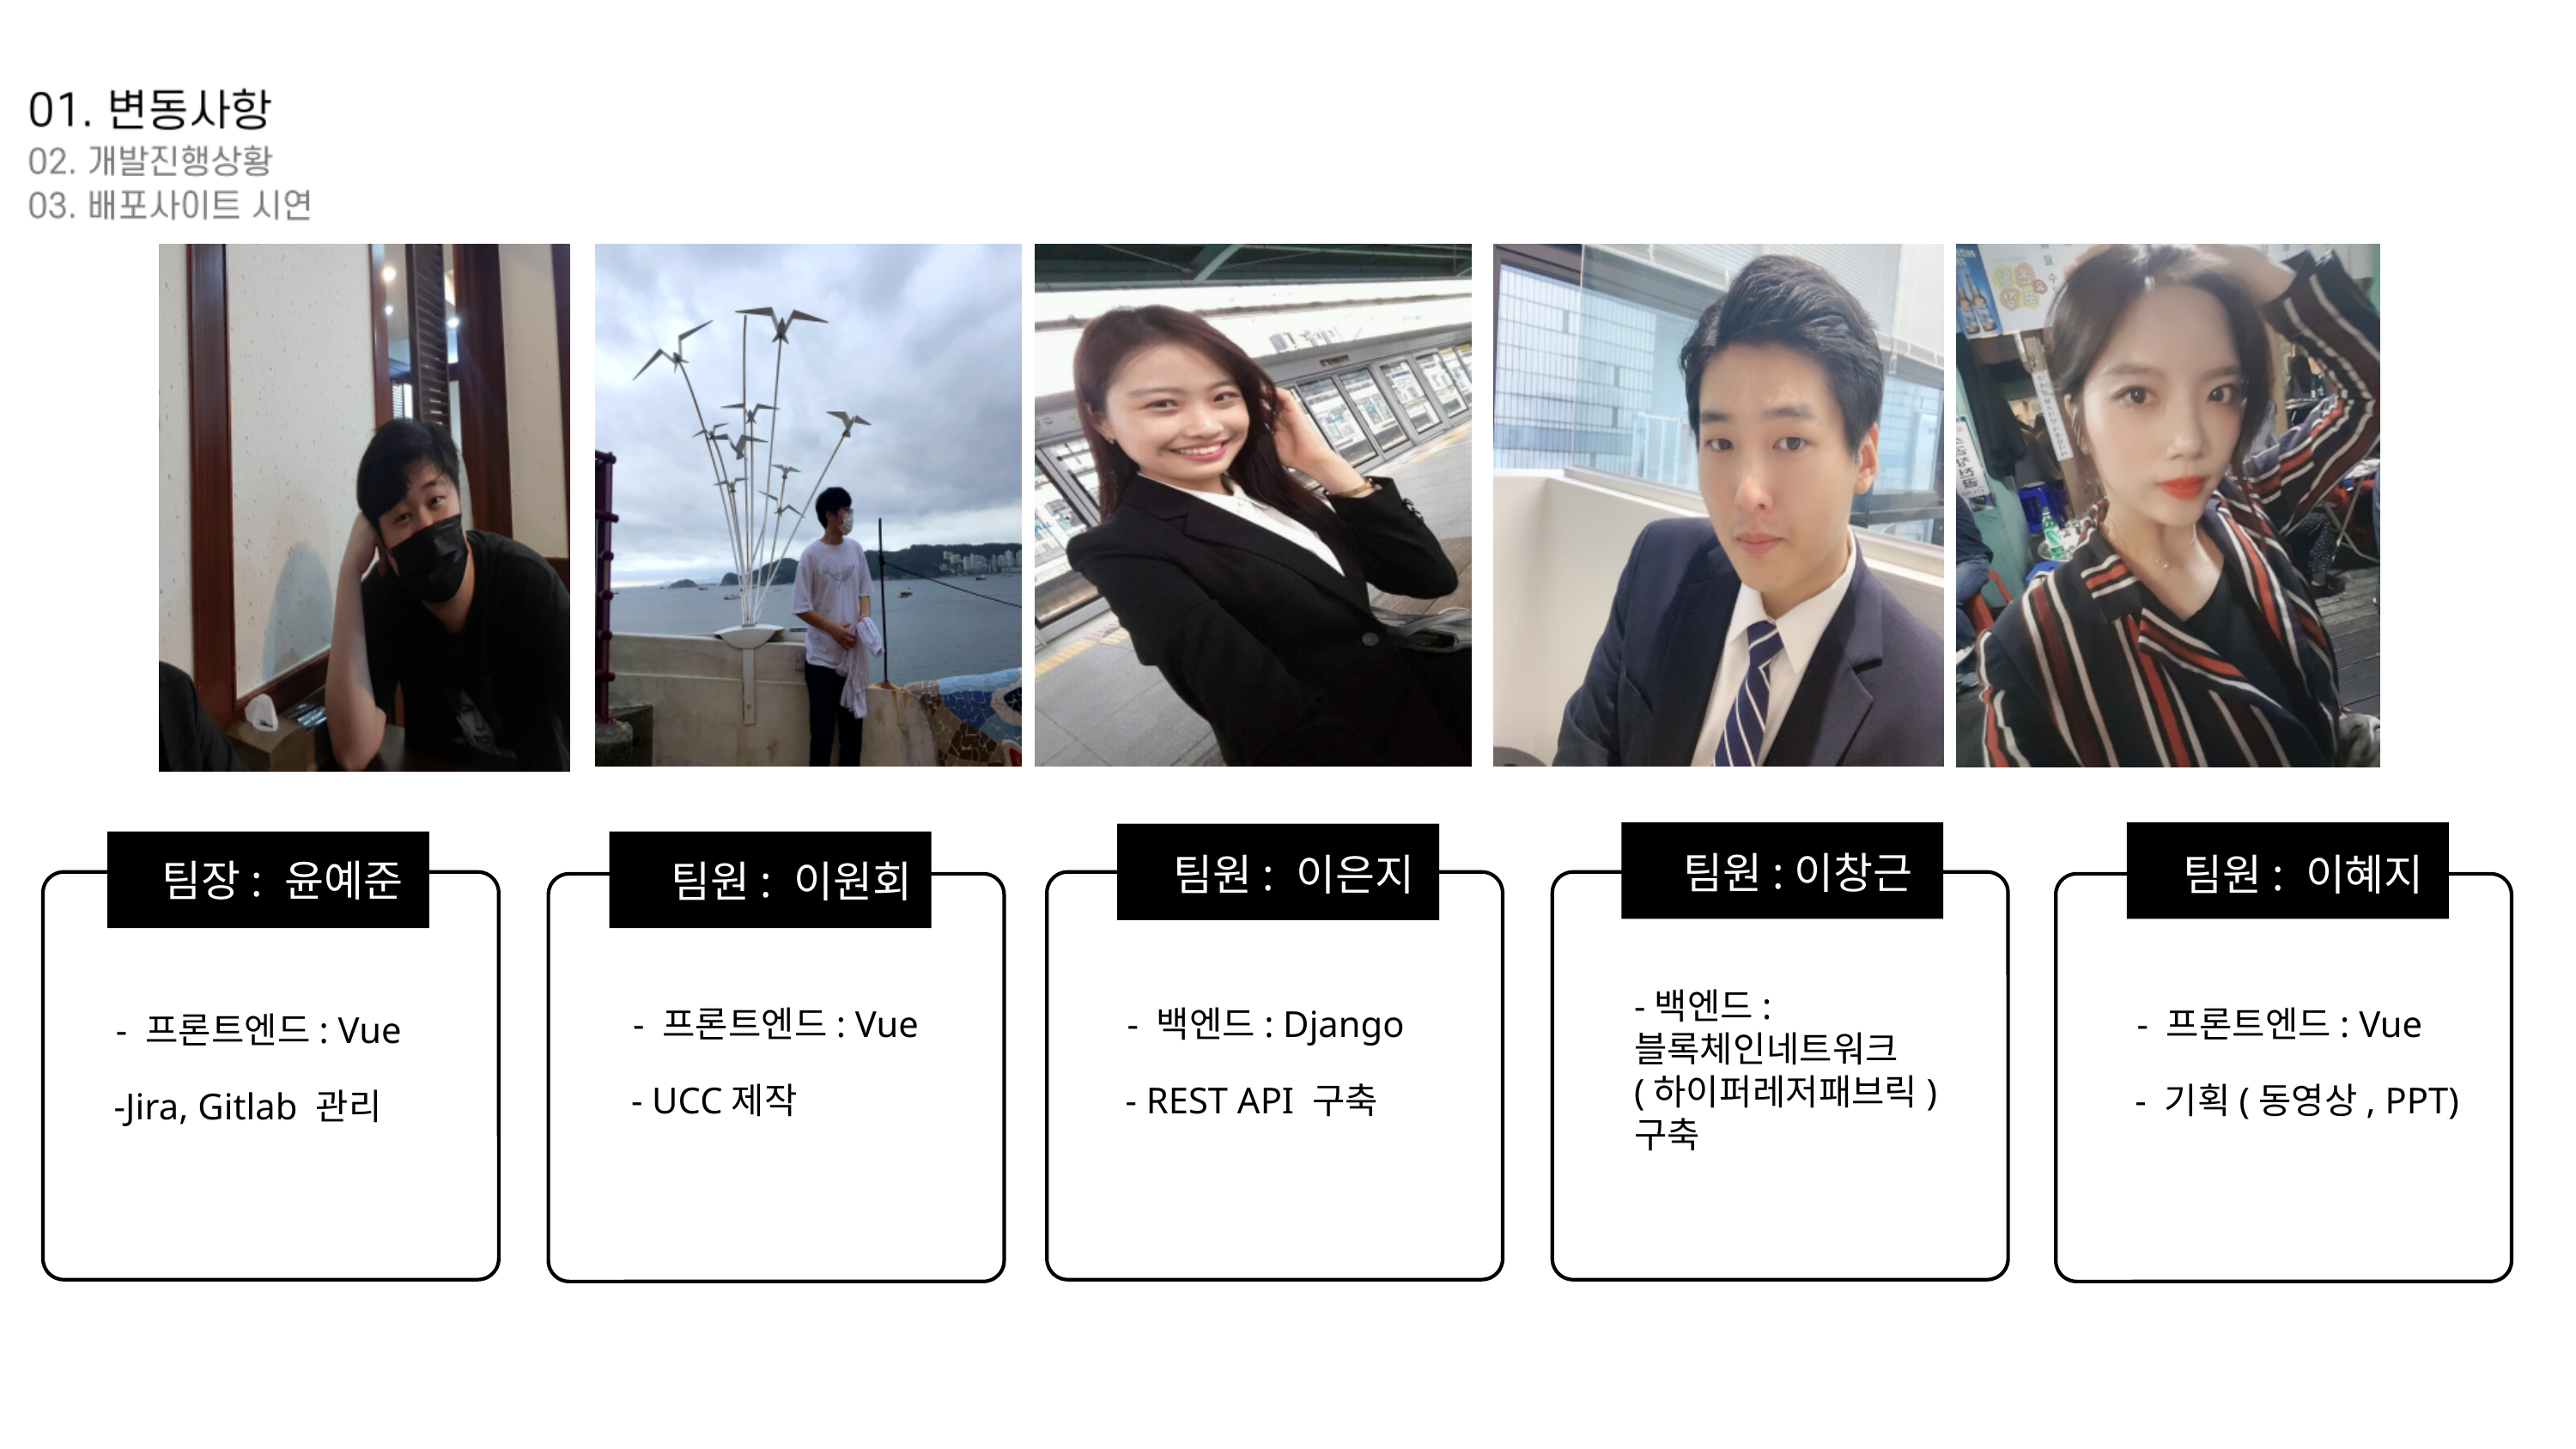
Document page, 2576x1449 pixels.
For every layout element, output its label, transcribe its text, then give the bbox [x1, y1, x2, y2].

text_box 팀장: 윤예준 [149, 847, 440, 912]
text_box - 기획(동영상, PPT) [2122, 1071, 2482, 1127]
text_box [546, 871, 1006, 1283]
picture [1504, 244, 1944, 767]
text_box [2054, 871, 2514, 1283]
picture [595, 244, 1022, 767]
text_box [106, 830, 431, 930]
text_box [40, 870, 501, 1282]
text_box 팀원: 이혜지 [2170, 840, 2461, 906]
text_box [1550, 870, 2010, 1282]
text_box -백엔드: 블록체인네트워크 (하이퍼레저패브릭) 구축 [1621, 977, 2008, 1162]
text_box [608, 830, 933, 930]
text_box - 프론트엔드: Vue [103, 1001, 464, 1058]
picture [1956, 244, 2381, 768]
text_box 팀원:이창근 [1670, 839, 1960, 904]
picture [21, 72, 338, 279]
text_box 팀원: 이원회 [658, 848, 949, 913]
text_box [1619, 821, 1945, 920]
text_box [1035, 244, 1504, 1280]
text_box - UCC제작 [618, 1071, 979, 1127]
text_box [2125, 821, 2451, 920]
text_box - 프론트엔드: Vue [2123, 995, 2485, 1052]
text_box - 프론트엔드: Vue [620, 995, 981, 1052]
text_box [159, 244, 570, 772]
text_box -Jira, Gitlab 관리 [100, 1077, 462, 1134]
